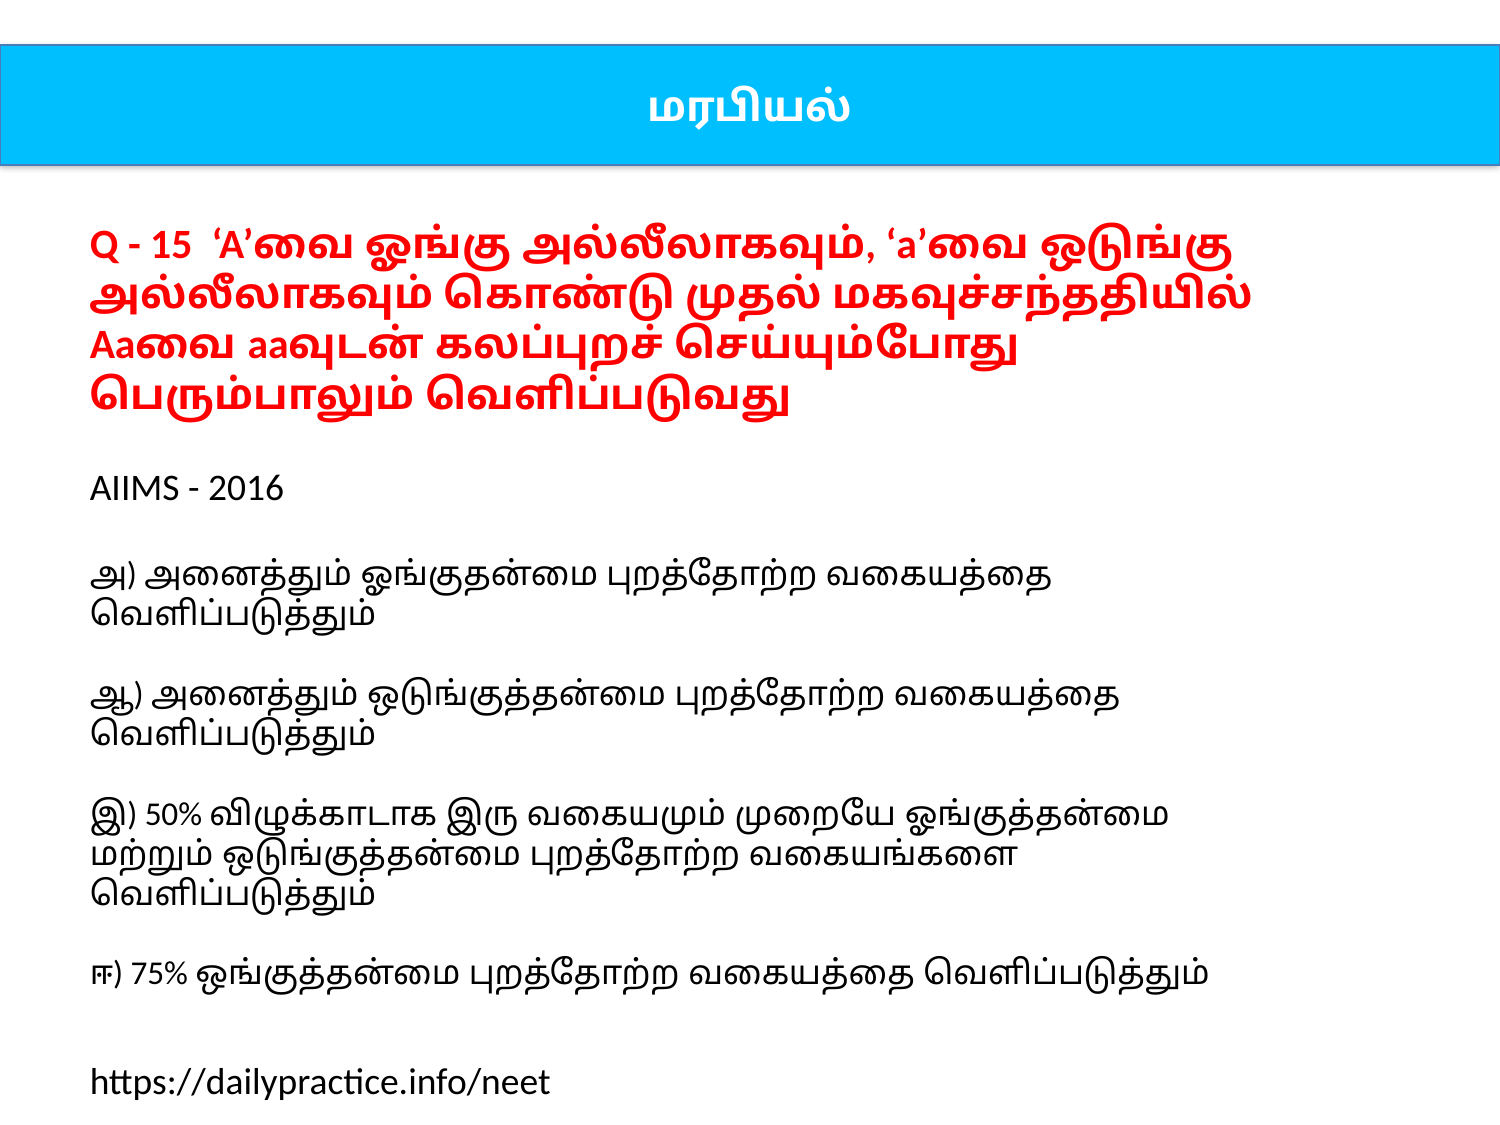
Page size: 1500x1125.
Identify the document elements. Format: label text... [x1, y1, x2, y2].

text_box https://dailypractice.info/neet [74, 1049, 675, 1110]
text_box Q - 15 ‘A’வை ஓங்கு அல்லீலாகவும், ‘a’வை ஒடுங்கு அல்லீலாகவும் கொண்டு முதல் மகவுச்சந்ததியில் Aaவை aaவுடன் கலப்புறச் செய்யும்போது பெரும்பாலும் வெளிப்படுவது AIIMS - 2016 அ) அனைத்தும் ஓங்குதன்மை புறத்தோற்ற வகையத்தை வெளிப்படுத்தும் ஆ) அனைத்தும் ஒடுங்குத்தன்மை புறத்தோற்ற வகையத்தை வெளிப்படுத்தும் இ) 50% விழுக்காடாக இரு வகையமும் முறையே ஓங்குத்தன்மை மற்றும் ஒடுங்குத்தன்மை புறத்தோற்ற வகையங்களை வெளிப்படுத்தும் ஈ) 75% ஒங்குத்தன்மை புறத்தோற்ற வகையத்தை வெளிப்படுத்தும் [74, 164, 1275, 999]
text_box மரபியல் [0, 44, 1500, 166]
